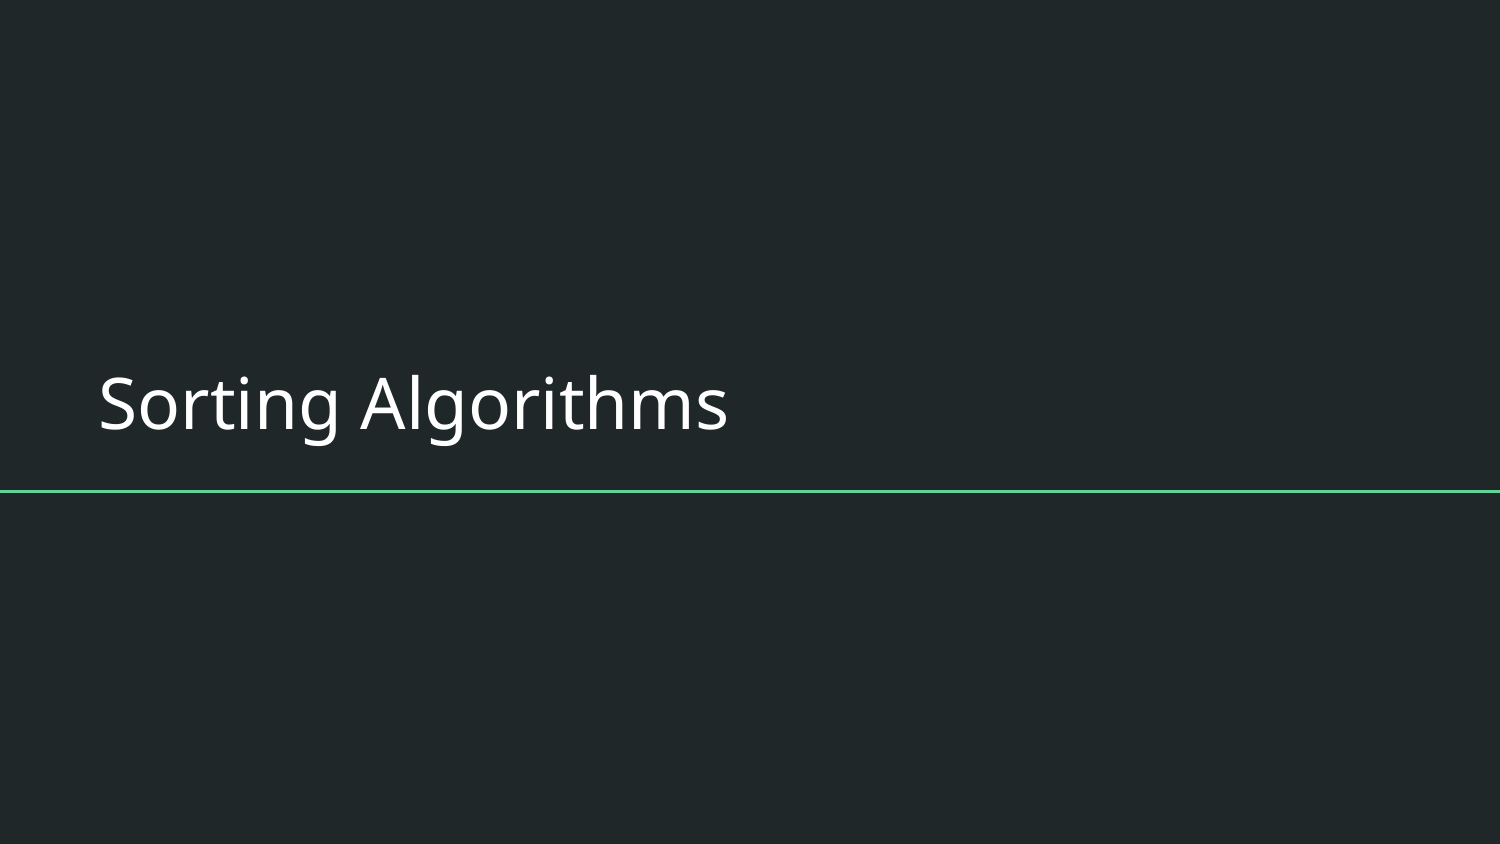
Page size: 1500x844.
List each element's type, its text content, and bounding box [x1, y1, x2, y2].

title Sorting Algorithms [83, 337, 1417, 466]
